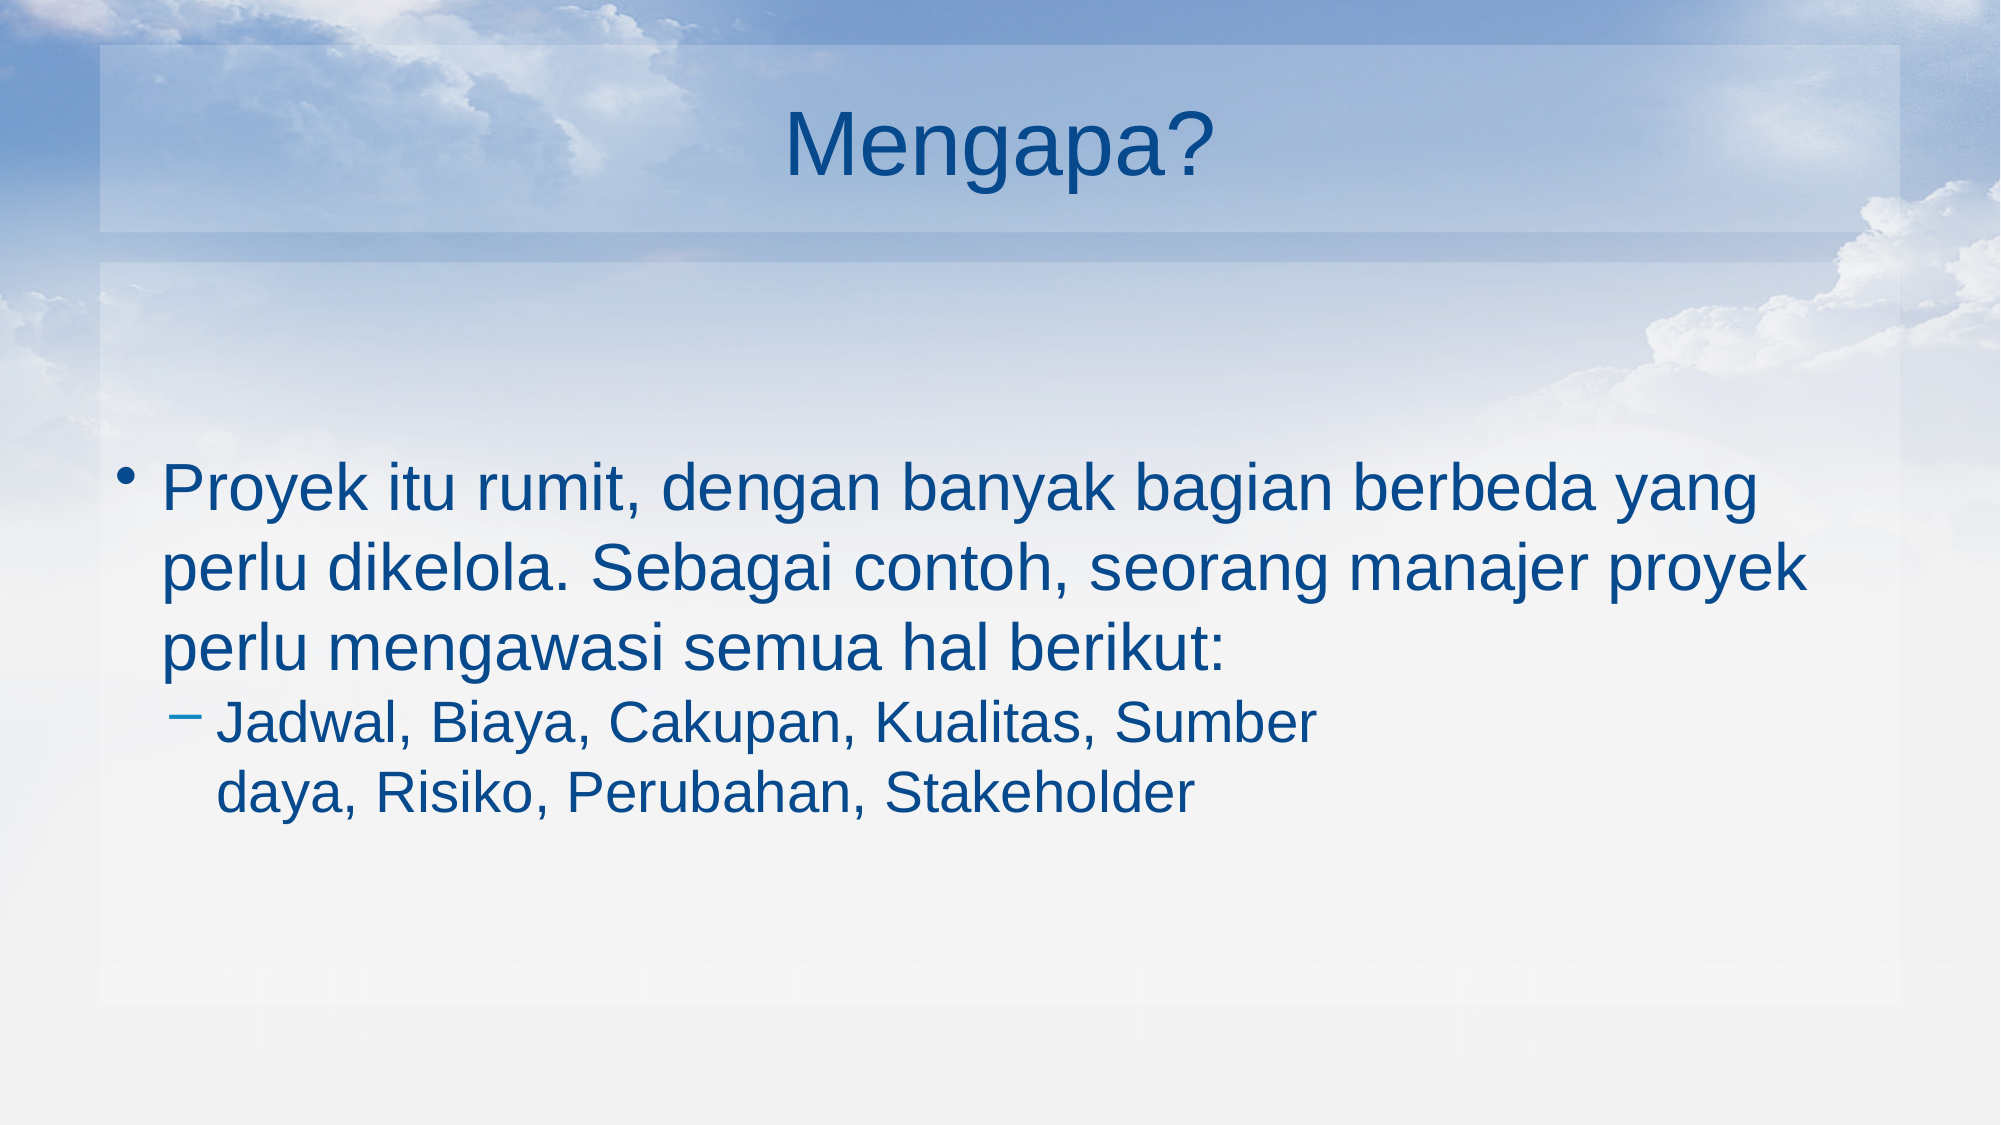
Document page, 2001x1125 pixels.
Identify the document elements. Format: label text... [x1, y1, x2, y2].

picture [0, 0, 2001, 1125]
title Mengapa? [99, 45, 1900, 233]
list Proyek itu rumit, dengan banyak bagian berbeda yang perlu dikelola. Sebagai contoh, seorang manajer proyek perlu mengawasi semua hal berikut: Jadwal, Biaya, Cakupan, Kualitas, Sumber daya, Risiko, Perubahan, Stakeholder [99, 262, 1900, 1005]
